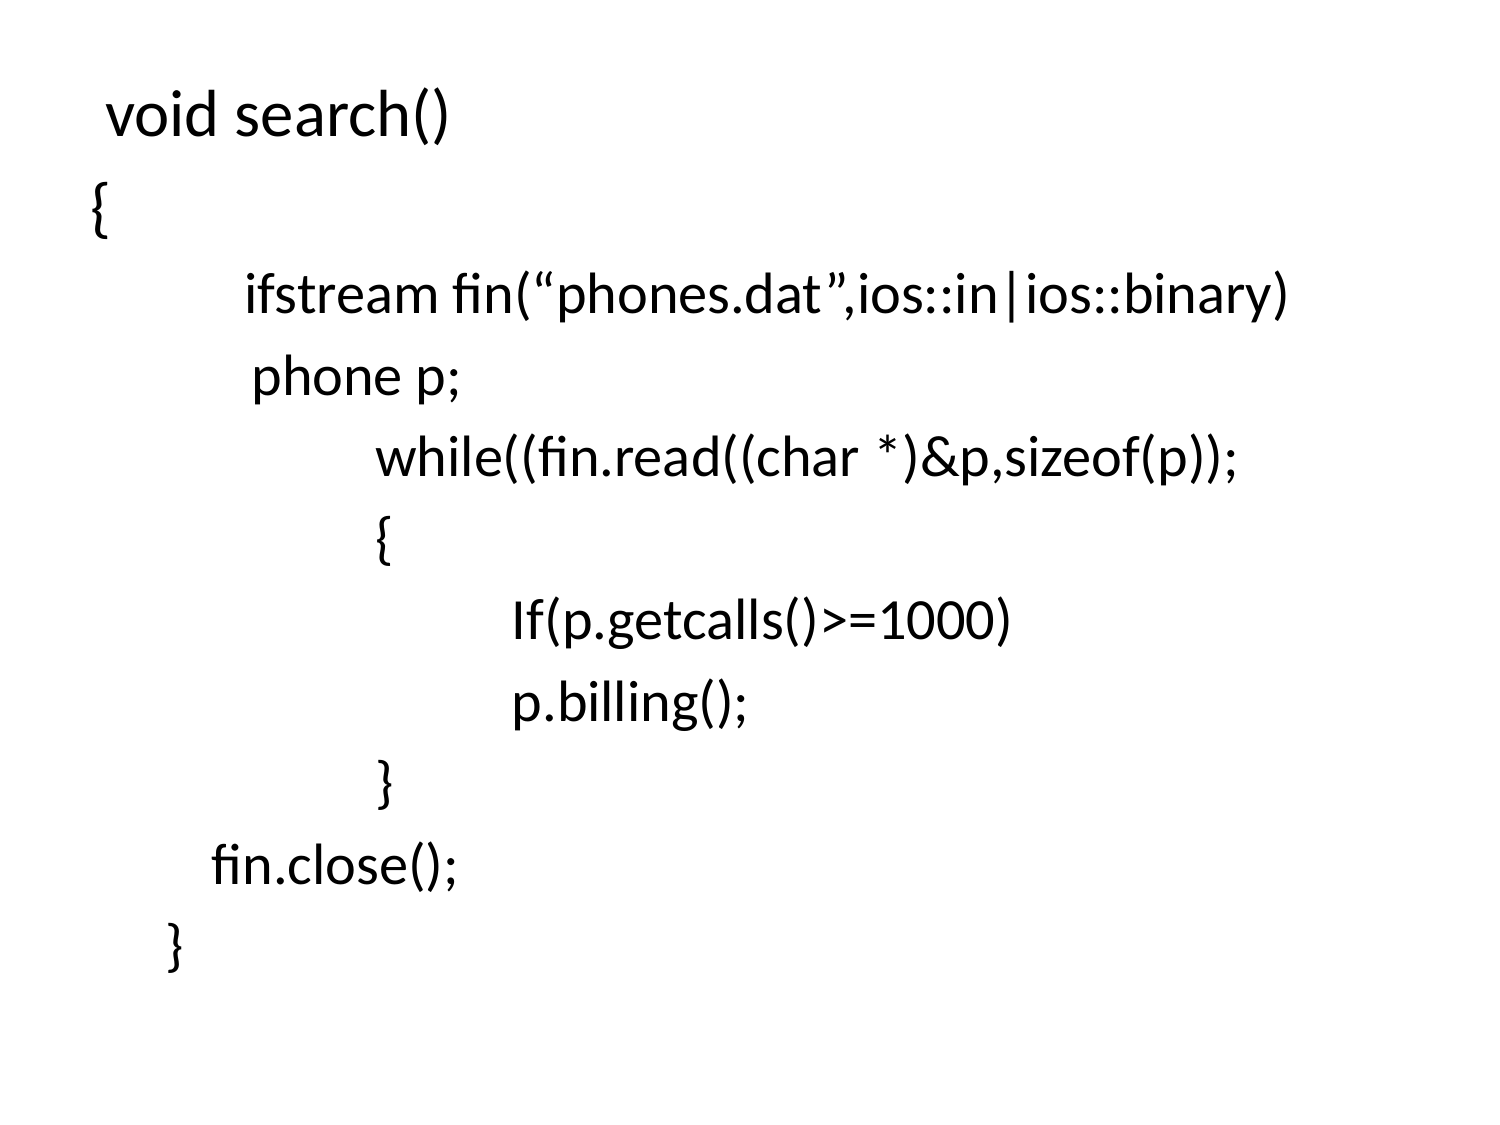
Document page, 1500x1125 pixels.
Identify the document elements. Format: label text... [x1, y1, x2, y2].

list void search() { ifstream fin(“phones.dat”,ios::in|ios::binary) phone p; while((fin.read((char *)&p,sizeof(p)); { If(p.getcalls()>=1000) p.billing(); } fin.close(); } [75, 62, 1425, 1005]
